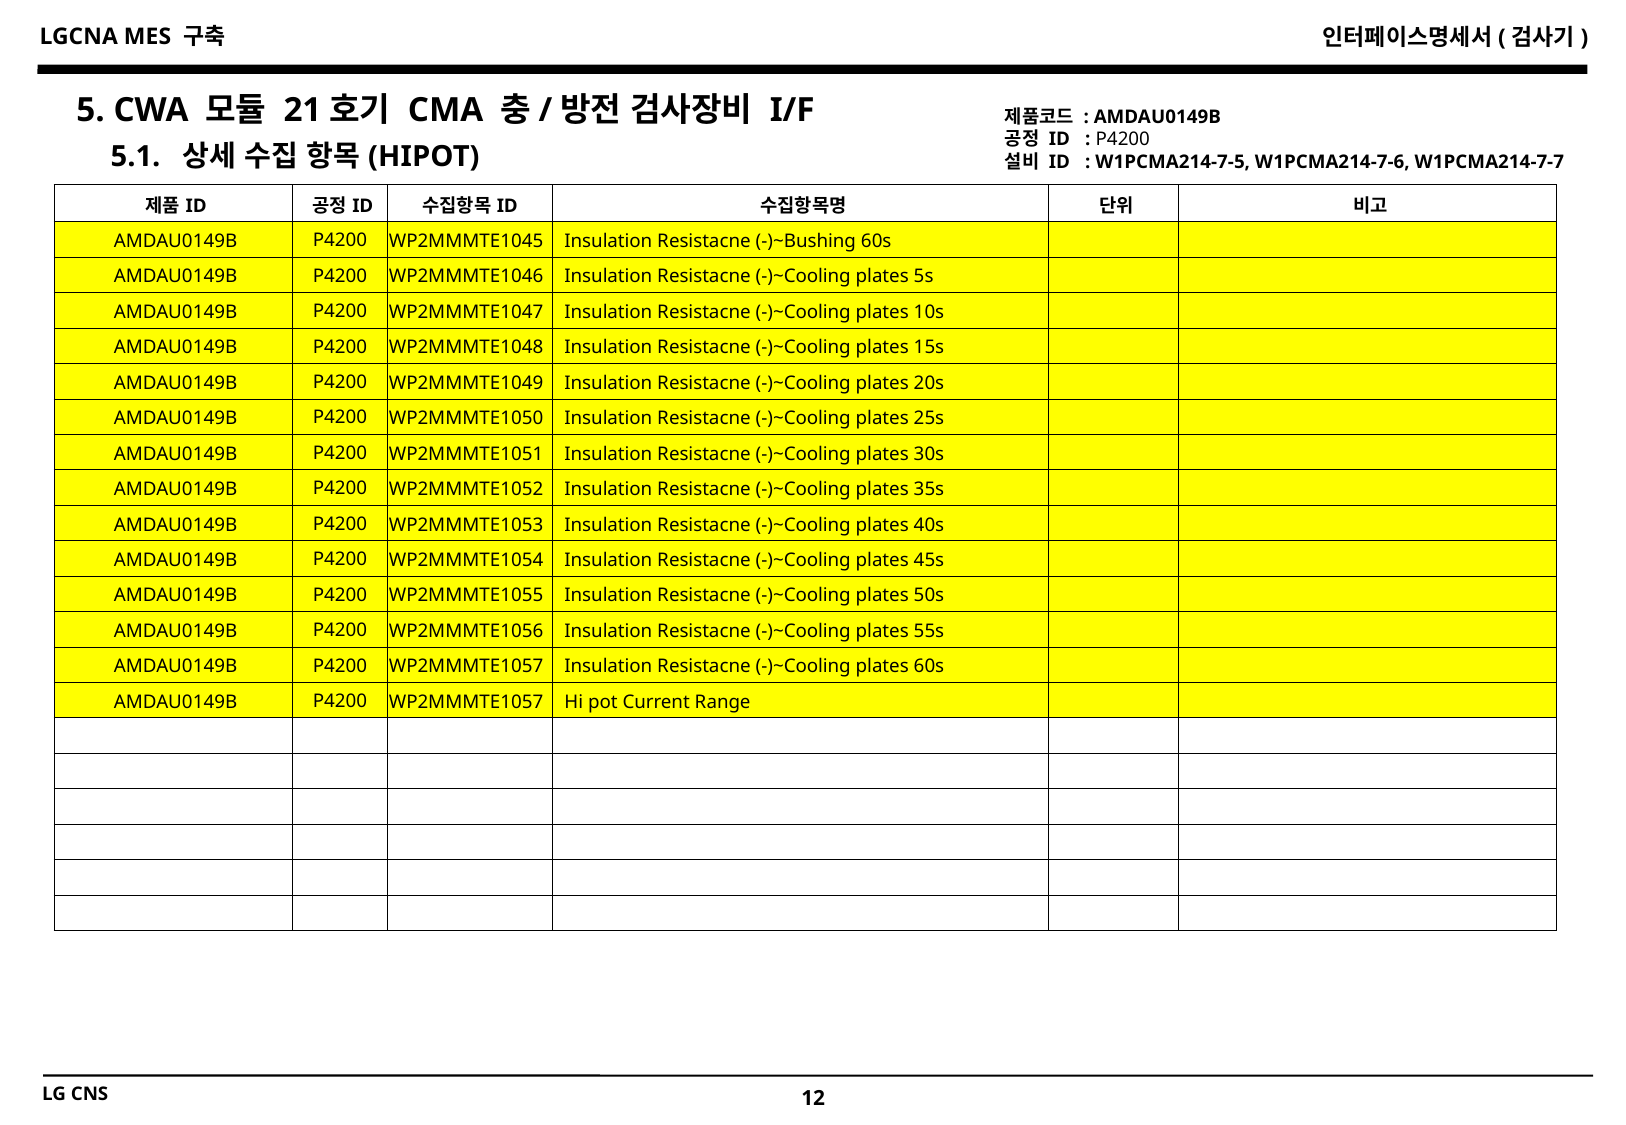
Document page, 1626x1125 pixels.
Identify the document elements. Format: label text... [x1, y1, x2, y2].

table_cell AMDAU0149B [55, 577, 292, 611]
table_cell [1179, 222, 1556, 257]
table_cell AMDAU0149B [55, 648, 292, 682]
table_cell AMDAU0149B [55, 683, 292, 717]
table_cell [1179, 577, 1556, 611]
table_cell [1049, 541, 1178, 576]
table_cell [1049, 648, 1178, 682]
table_cell [1049, 612, 1178, 647]
table_cell AMDAU0149B [55, 364, 292, 399]
table_cell [553, 789, 1048, 824]
table_cell [55, 754, 292, 788]
table_cell [553, 718, 1048, 753]
table_cell AMDAU0149B [55, 541, 292, 576]
table_cell [1049, 435, 1178, 469]
table_cell AMDAU0149B [55, 612, 292, 647]
table_cell [388, 718, 552, 753]
table_cell AMDAU0149B [55, 470, 292, 505]
table_cell WP2MMMTE1056 [388, 612, 552, 647]
table_cell P4200 [293, 506, 387, 540]
table_header 수집항목명 [553, 185, 1048, 221]
table_cell WP2MMMTE1045 [388, 222, 552, 257]
table_cell [1179, 400, 1556, 434]
table_cell P4200 [293, 400, 387, 434]
table_cell AMDAU0149B [55, 293, 292, 328]
table_cell P4200 [293, 222, 387, 257]
table_cell AMDAU0149B [55, 222, 292, 257]
table_cell Insulation Resistacne (-)~Bushing 60s [553, 222, 1048, 257]
table_cell [1049, 683, 1178, 717]
table_cell [55, 860, 292, 895]
table_cell P4200 [293, 612, 387, 647]
table_cell [1179, 435, 1556, 469]
table_cell WP2MMMTE1048 [388, 329, 552, 363]
table_cell WP2MMMTE1054 [388, 541, 552, 576]
table_cell Insulation Resistacne (-)~Cooling plates 25s [553, 400, 1048, 434]
table_cell [1049, 258, 1178, 292]
table_cell [1179, 648, 1556, 682]
table_cell AMDAU0149B [55, 329, 292, 363]
table_cell [293, 718, 387, 753]
table_cell [388, 789, 552, 824]
table_cell [1179, 718, 1556, 753]
table_cell AMDAU0149B [55, 506, 292, 540]
table_cell [55, 896, 292, 930]
table_cell [553, 754, 1048, 788]
table_cell Insulation Resistacne (-)~Cooling plates 5s [553, 258, 1048, 292]
table_cell [1179, 293, 1556, 328]
table_cell WP2MMMTE1055 [388, 577, 552, 611]
table_cell Hi pot Current Range [553, 683, 1048, 717]
table_cell [293, 860, 387, 895]
table_cell [1179, 754, 1556, 788]
table_cell [1179, 364, 1556, 399]
table_cell [1049, 506, 1178, 540]
table_cell WP2MMMTE1051 [388, 435, 552, 469]
table_header 단위 [1049, 185, 1178, 221]
table_cell P4200 [293, 435, 387, 469]
table_cell [1179, 329, 1556, 363]
table_cell [293, 789, 387, 824]
table_header 제품ID [55, 185, 292, 221]
table_cell WP2MMMTE1053 [388, 506, 552, 540]
table_cell [55, 718, 292, 753]
table_cell WP2MMMTE1046 [388, 258, 552, 292]
table_cell [1049, 718, 1178, 753]
table_cell [293, 896, 387, 930]
table_cell [1049, 825, 1178, 859]
table_cell [1179, 612, 1556, 647]
table_cell [1049, 789, 1178, 824]
table_cell [1049, 364, 1178, 399]
table_cell [388, 860, 552, 895]
table_cell [1049, 860, 1178, 895]
table_cell WP2MMMTE1050 [388, 400, 552, 434]
table_cell [1179, 825, 1556, 859]
table_cell [388, 754, 552, 788]
table_cell AMDAU0149B [55, 435, 292, 469]
table_cell [1179, 506, 1556, 540]
text_box 5. CWA 모듈 21호기 CMA 충/방전 검사장비 I/F [61, 88, 830, 136]
table_cell P4200 [293, 258, 387, 292]
table_cell P4200 [293, 648, 387, 682]
table_cell [388, 896, 552, 930]
table_cell Insulation Resistacne (-)~Cooling plates 35s [553, 470, 1048, 505]
table_cell AMDAU0149B [55, 258, 292, 292]
table_cell Insulation Resistacne (-)~Cooling plates 15s [553, 329, 1048, 363]
text_box 5.1. 상세 수집 항목(HIPOT) [95, 137, 612, 180]
table_cell [1049, 577, 1178, 611]
table_cell Insulation Resistacne (-)~Cooling plates 40s [553, 506, 1048, 540]
table_header 비고 [1179, 185, 1556, 221]
table_cell WP2MMMTE1049 [388, 364, 552, 399]
table_cell AMDAU0149B [55, 400, 292, 434]
table_cell [1179, 541, 1556, 576]
table_cell P4200 [293, 683, 387, 717]
table_cell Insulation Resistacne (-)~Cooling plates 30s [553, 435, 1048, 469]
table_cell [1049, 222, 1178, 257]
table_cell [55, 789, 292, 824]
table_cell [293, 825, 387, 859]
table_cell Insulation Resistacne (-)~Cooling plates 55s [553, 612, 1048, 647]
table_cell [553, 860, 1048, 895]
table_cell Insulation Resistacne (-)~Cooling plates 45s [553, 541, 1048, 576]
table_cell [1049, 470, 1178, 505]
table_cell [1049, 896, 1178, 930]
table_cell Insulation Resistacne (-)~Cooling plates 10s [553, 293, 1048, 328]
table_cell [55, 825, 292, 859]
table_header 공정ID [293, 185, 387, 221]
table_cell [1049, 400, 1178, 434]
table_cell P4200 [293, 329, 387, 363]
table_cell Insulation Resistacne (-)~Cooling plates 60s [553, 648, 1048, 682]
table_cell P4200 [293, 364, 387, 399]
table_cell P4200 [293, 293, 387, 328]
table_cell [388, 825, 552, 859]
table_cell WP2MMMTE1057 [388, 683, 552, 717]
table_cell WP2MMMTE1052 [388, 470, 552, 505]
table_cell [553, 825, 1048, 859]
table_cell [1179, 896, 1556, 930]
table_cell [1179, 683, 1556, 717]
table_cell [1049, 293, 1178, 328]
table_cell Insulation Resistacne (-)~Cooling plates 20s [553, 364, 1048, 399]
table_cell [1179, 258, 1556, 292]
table_cell WP2MMMTE1047 [388, 293, 552, 328]
table_cell [293, 754, 387, 788]
table_cell [1179, 789, 1556, 824]
table_cell [1179, 470, 1556, 505]
table_cell Insulation Resistacne (-)~Cooling plates 50s [553, 577, 1048, 611]
table_header 수집항목ID [388, 185, 552, 221]
table_cell [1049, 329, 1178, 363]
text_box 제품코드 : AMDAU0149B 공정 ID : P4200 설비 ID : W1PCMA214-7-5, W1PCMA214-7-6, W1PCMA214-7-7 [989, 96, 1625, 173]
table_cell P4200 [293, 470, 387, 505]
table_cell [553, 896, 1048, 930]
table_cell WP2MMMTE1057 [388, 648, 552, 682]
table_cell P4200 [293, 541, 387, 576]
table_cell [1179, 860, 1556, 895]
table_cell [1049, 754, 1178, 788]
table_cell P4200 [293, 577, 387, 611]
